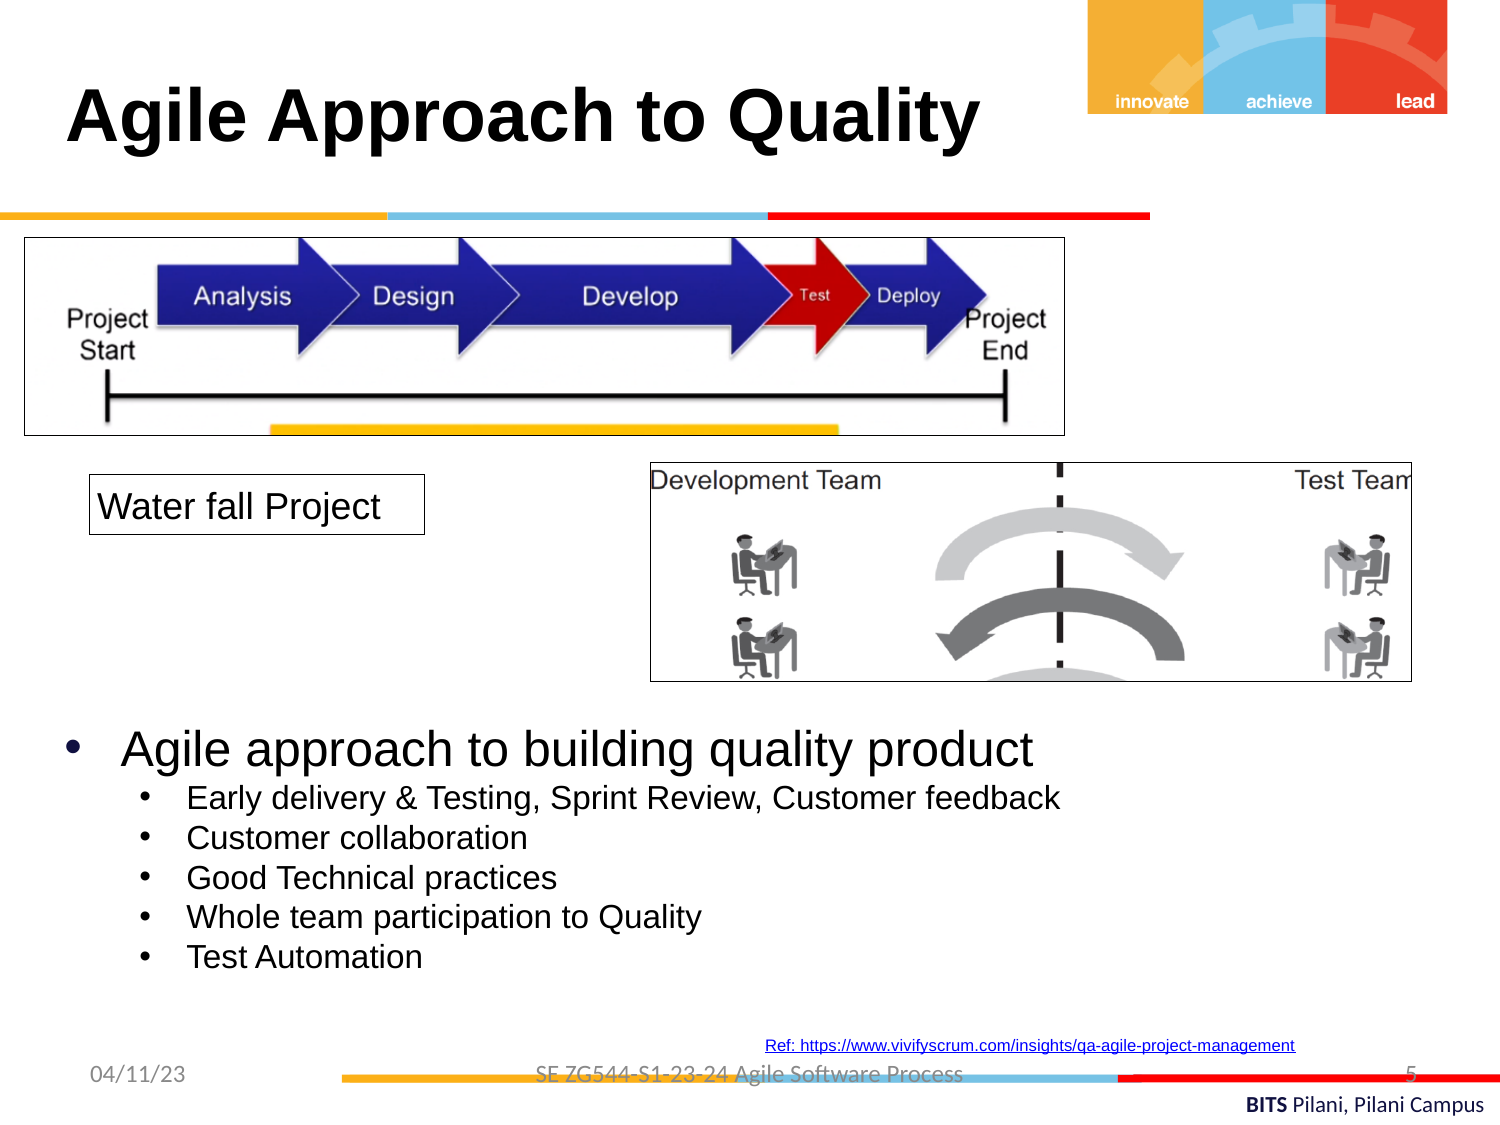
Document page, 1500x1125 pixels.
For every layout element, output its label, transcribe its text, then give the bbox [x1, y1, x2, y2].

list Agile approach to building quality product Early delivery & Testing, Sprint Review, Customer feedback Customer collaboration Good Technical practices Whole team participation to Quality Test Automation [56, 708, 1381, 1016]
picture [649, 462, 1412, 682]
text_box Agile Approach to Quality [57, 24, 1080, 213]
text_box Ref: https://www.vivifyscrum.com/insights/qa-agile-project-management [757, 1027, 1493, 1062]
text_box 04/11/23 [82, 1050, 418, 1095]
picture [1087, 0, 1448, 114]
text_box Water fall Project [89, 474, 425, 535]
slide_number 5 [1394, 1062, 1426, 1094]
picture [24, 237, 1065, 436]
text_box SE ZG544-S1-23-24 Agile Software Process [519, 1050, 980, 1095]
